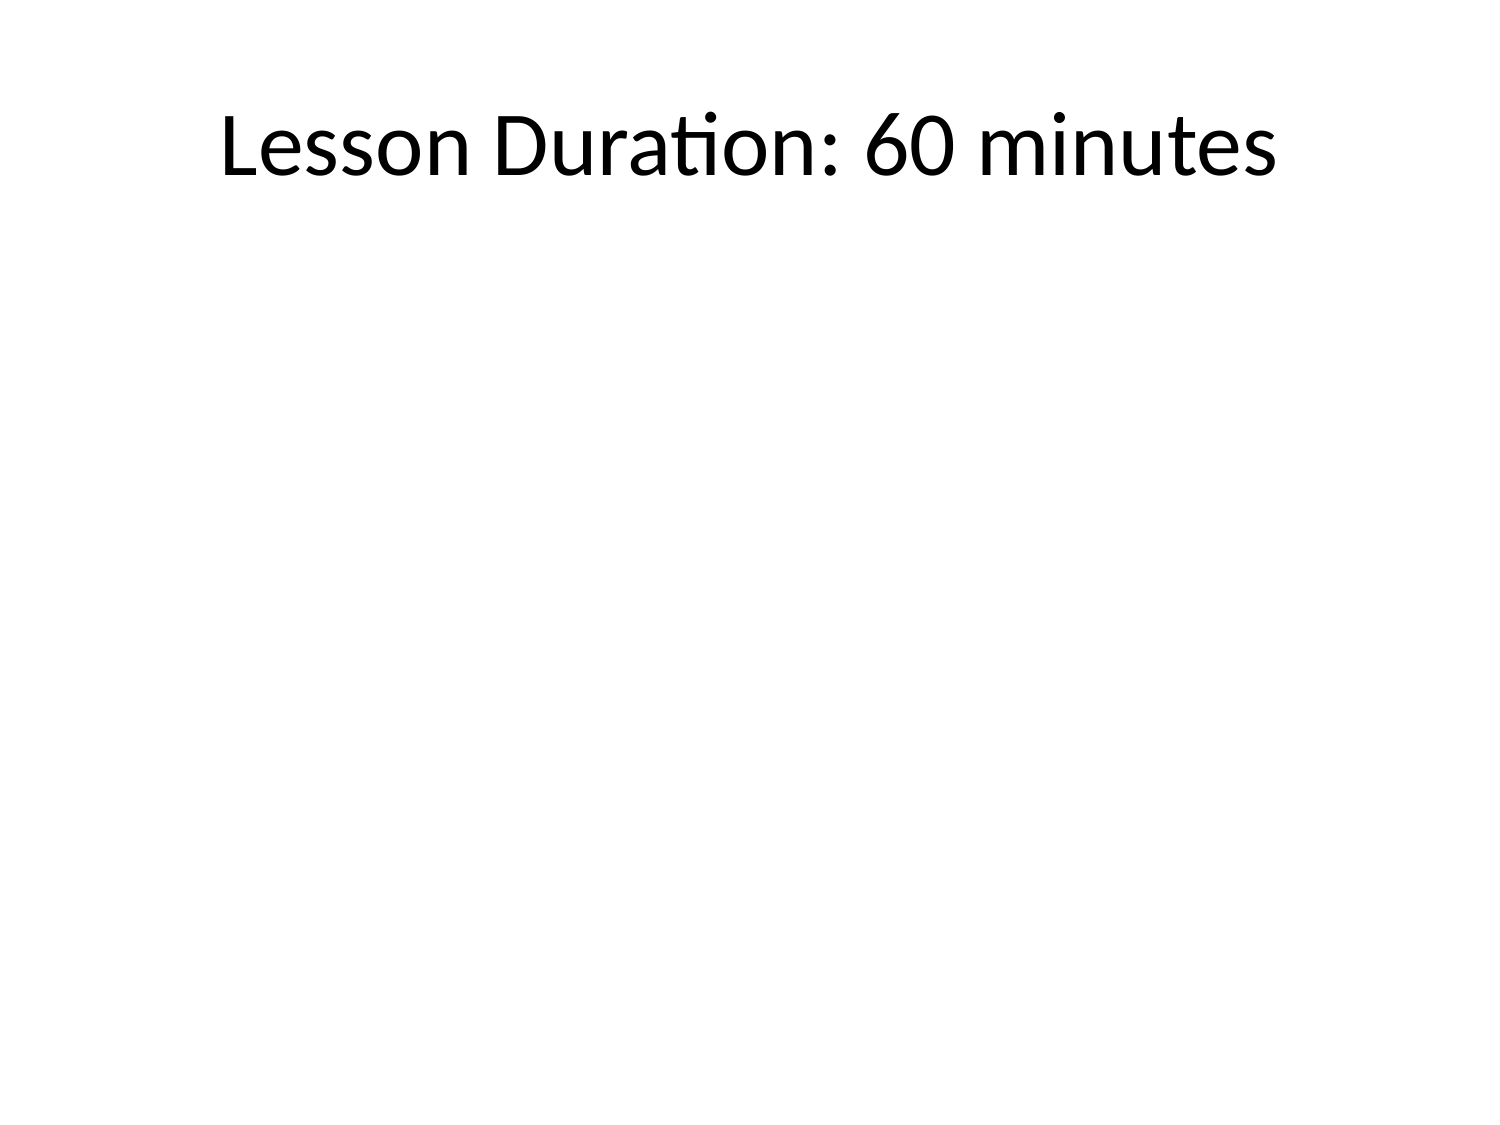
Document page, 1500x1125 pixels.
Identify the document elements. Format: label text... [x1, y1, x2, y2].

title Lesson Duration: 60 minutes [75, 45, 1425, 233]
